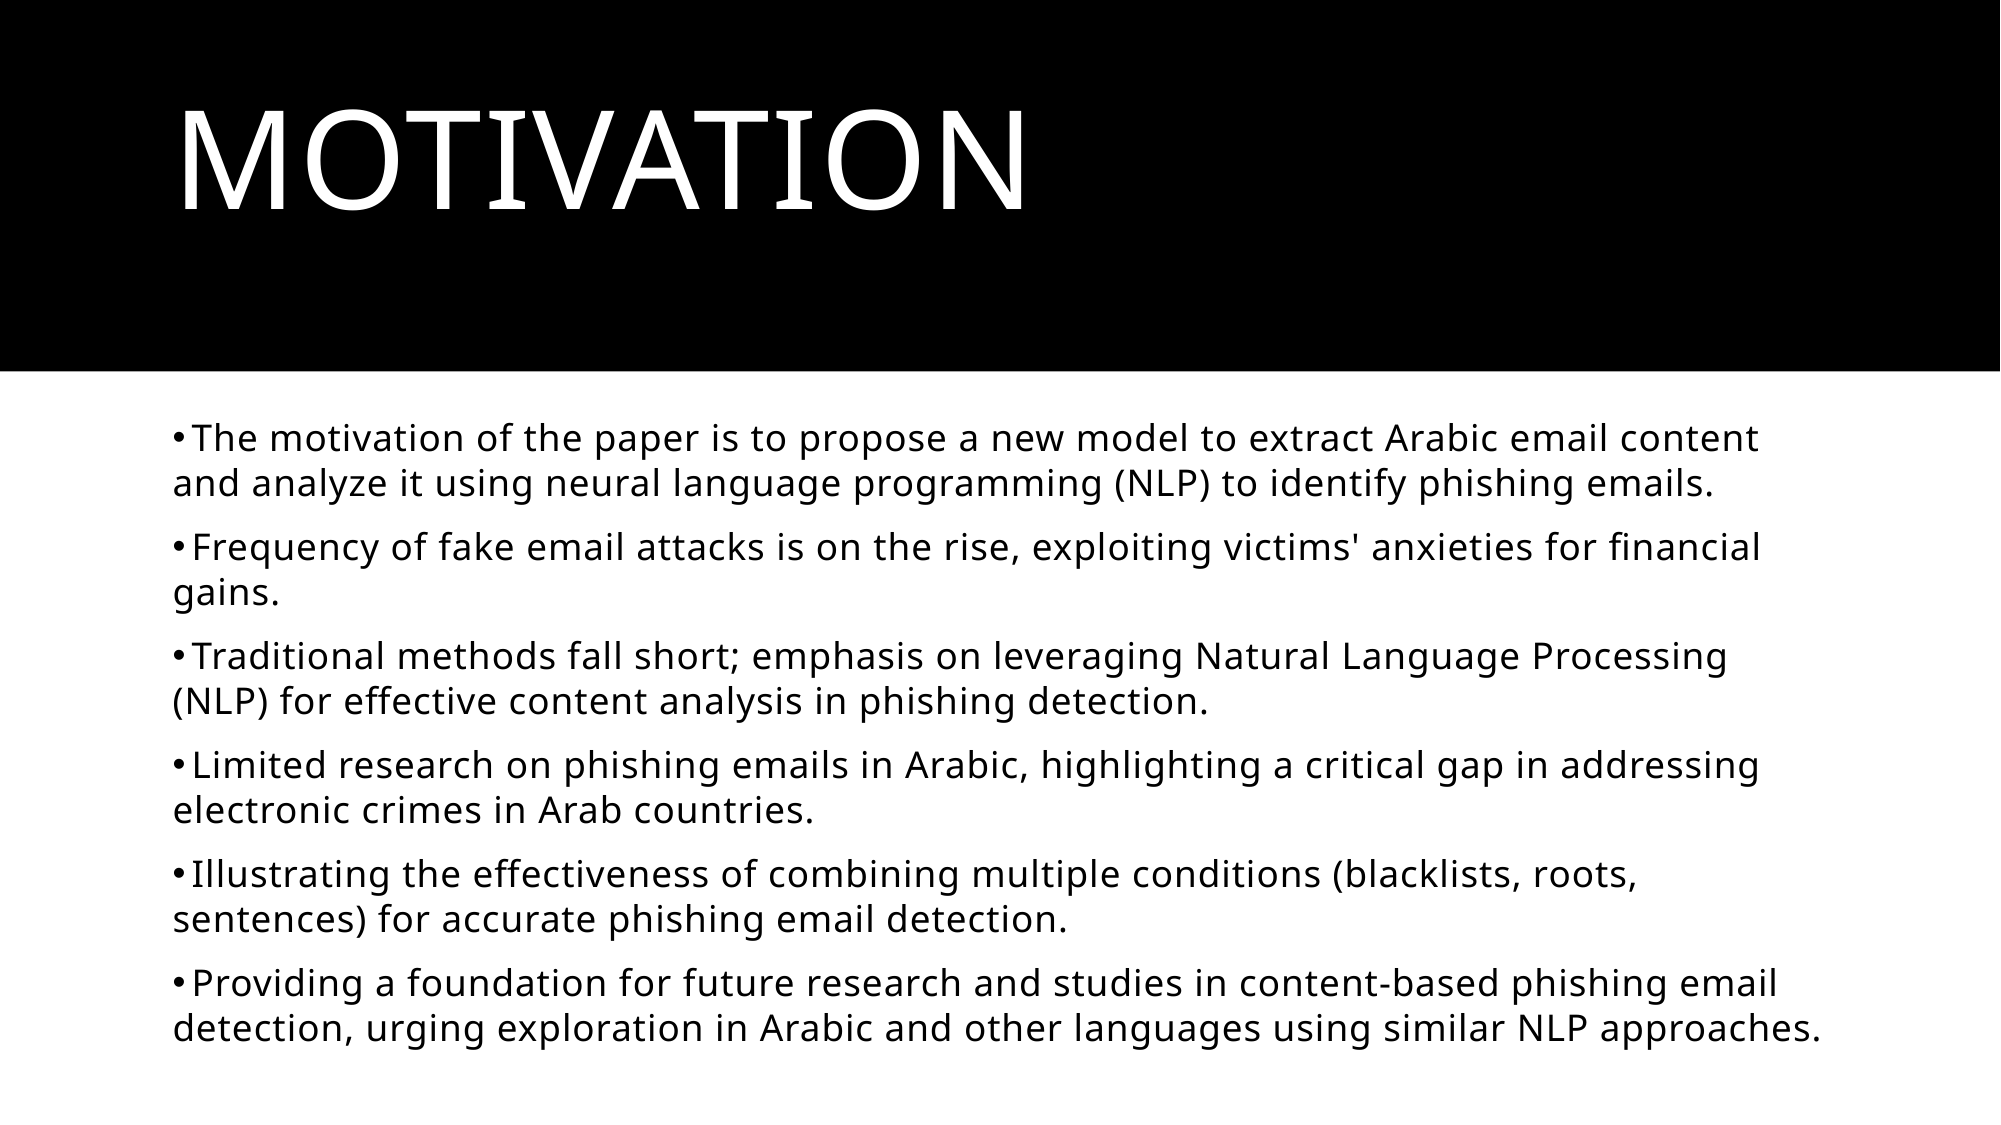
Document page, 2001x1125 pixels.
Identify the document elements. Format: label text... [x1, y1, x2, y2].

list The motivation of the paper is to propose a new model to extract Arabic email content and analyze it using neural language programming (NLP) to identify phishing emails. Frequency of fake email attacks is on the rise, exploiting victims' anxieties for financial gains. Traditional methods fall short; emphasis on leveraging Natural Language Processing (NLP) for effective content analysis in phishing detection. Limited research on phishing emails in Arabic, highlighting a critical gap in addressing electronic crimes in Arab countries. Illustrating the effectiveness of combining multiple conditions (blacklists, roots, sentences) for accurate phishing email detection. Providing a foundation for future research and studies in content-based phishing email detection, urging exploration in Arabic and other languages using similar NLP approaches. [157, 407, 1842, 1092]
title Motivation [157, 52, 1842, 279]
